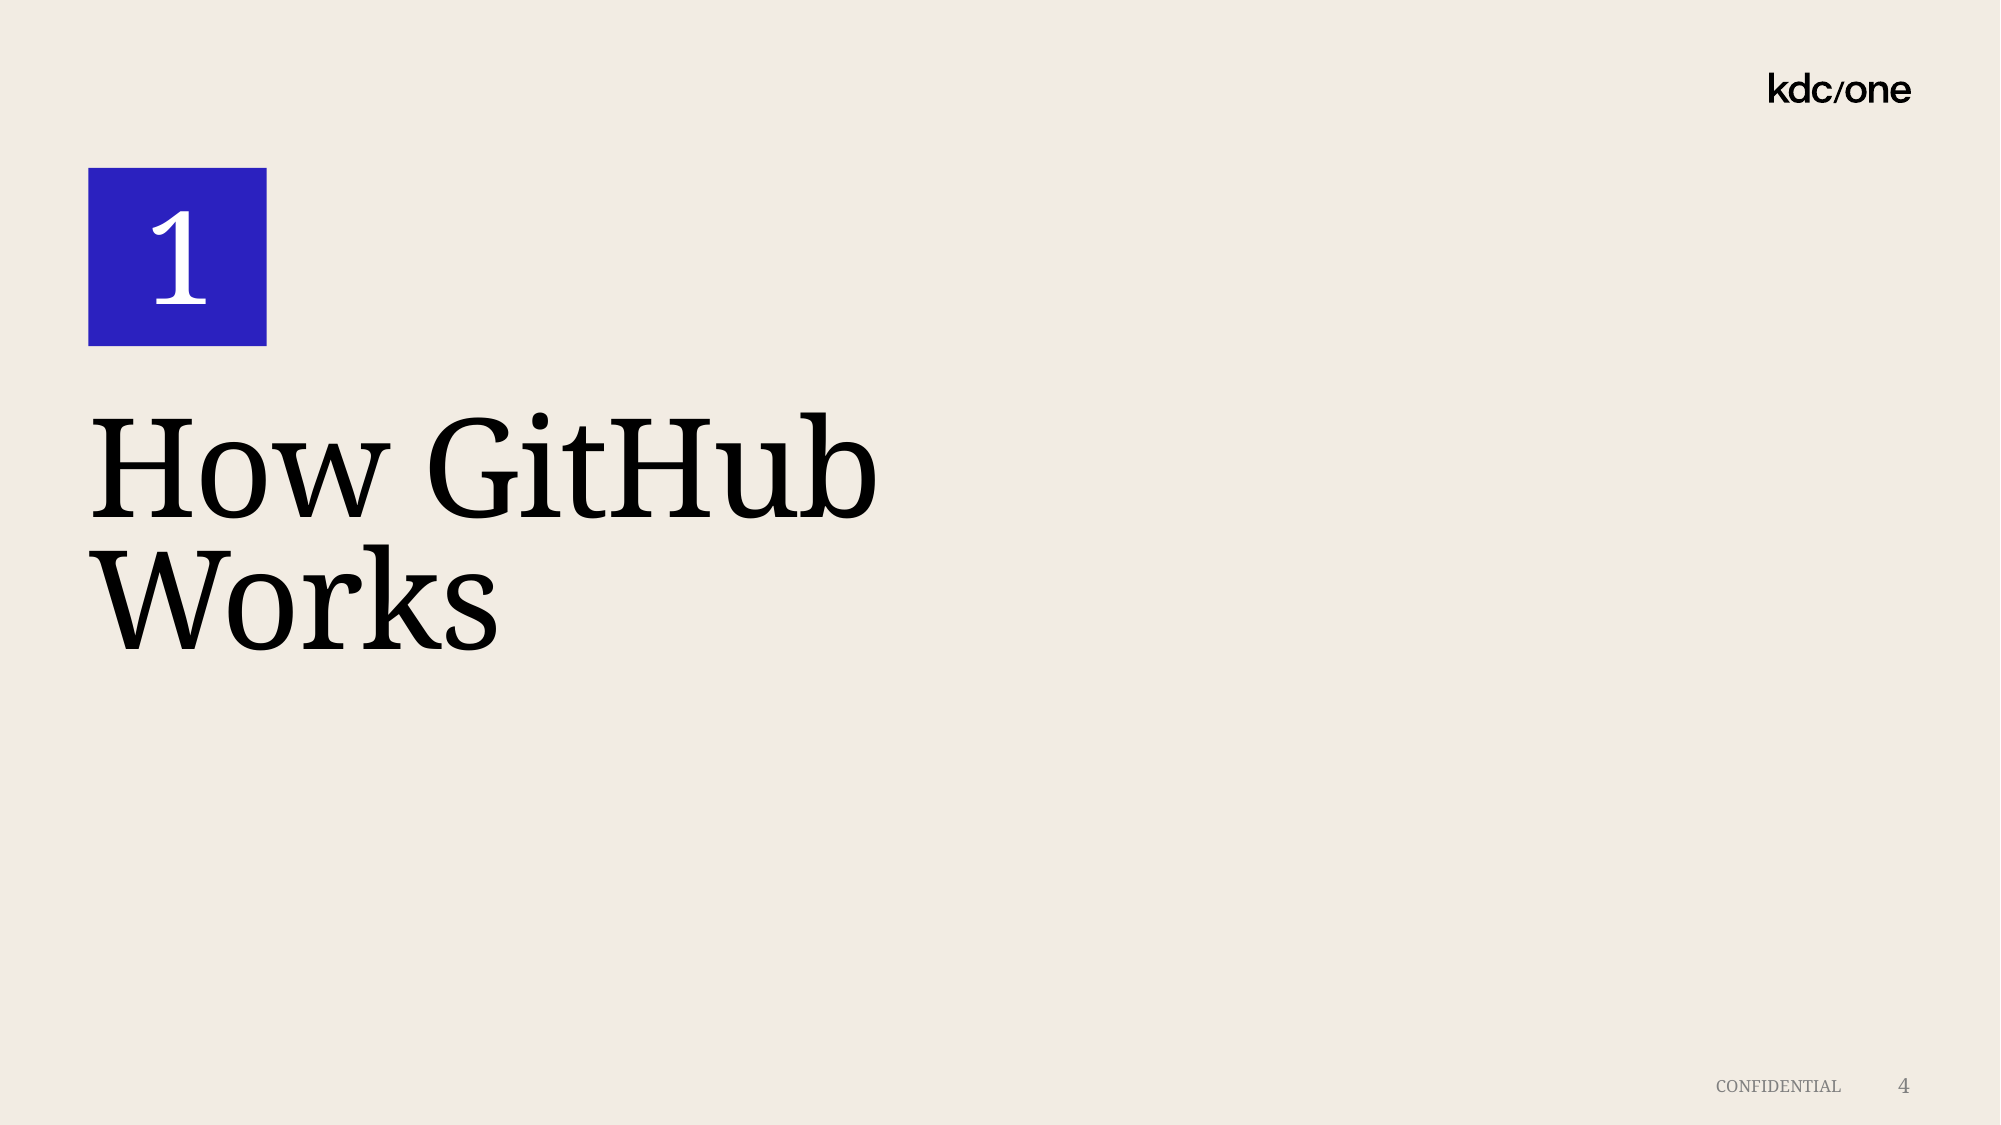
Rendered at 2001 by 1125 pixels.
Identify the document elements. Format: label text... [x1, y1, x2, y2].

title How GitHub Works [80, 411, 1137, 1053]
subtitle 1 [88, 167, 267, 347]
